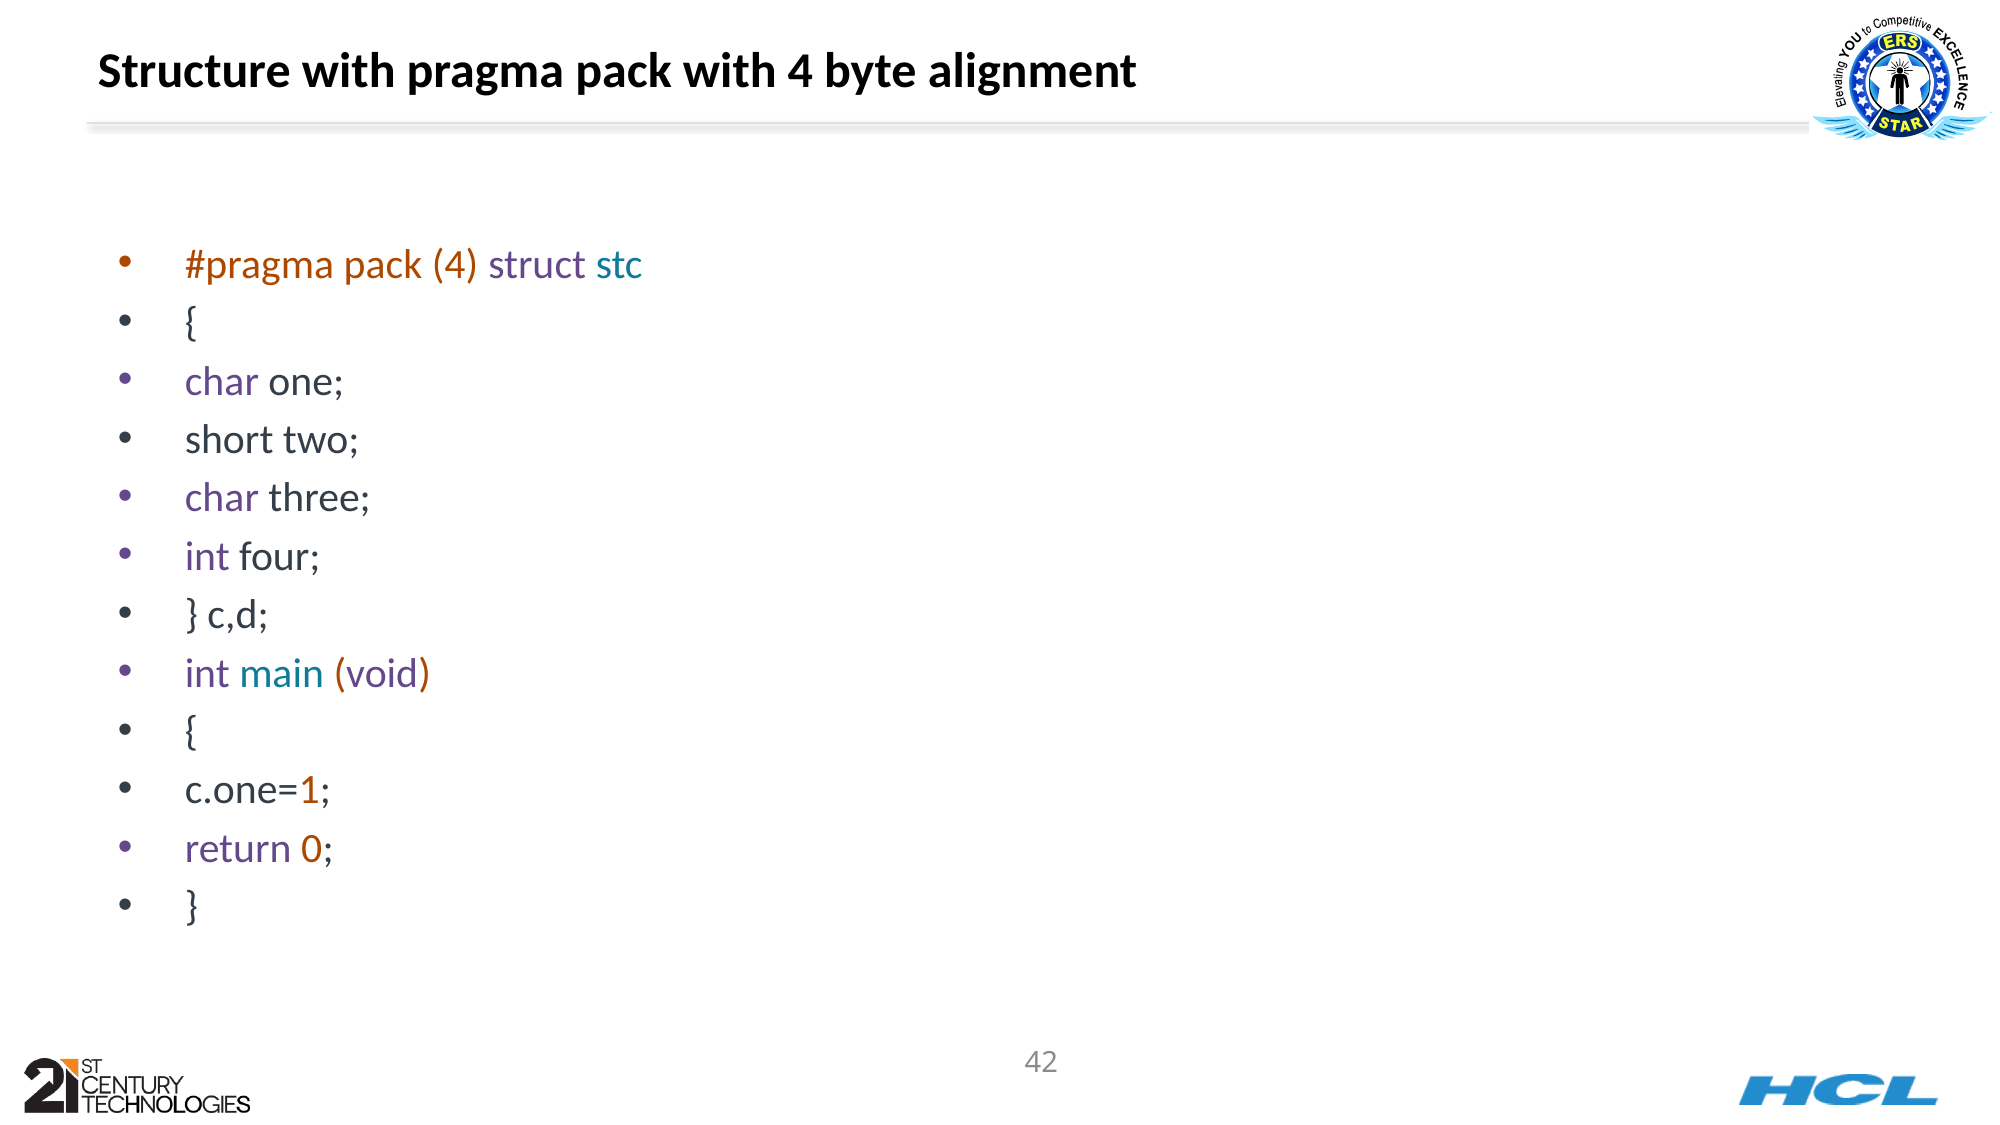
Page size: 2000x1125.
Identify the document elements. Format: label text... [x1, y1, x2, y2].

slide_number 42 [808, 1033, 1275, 1094]
title Structure with pragma pack with 4 byte alignment [97, 28, 1638, 107]
picture [24, 1058, 250, 1113]
list #pragma pack (4) struct stc { char one; short two; char three; int four; } c,d; int main (void) { c.one=1; return 0; } [99, 227, 1900, 970]
picture [1809, 10, 2000, 144]
picture [1739, 1074, 1938, 1105]
